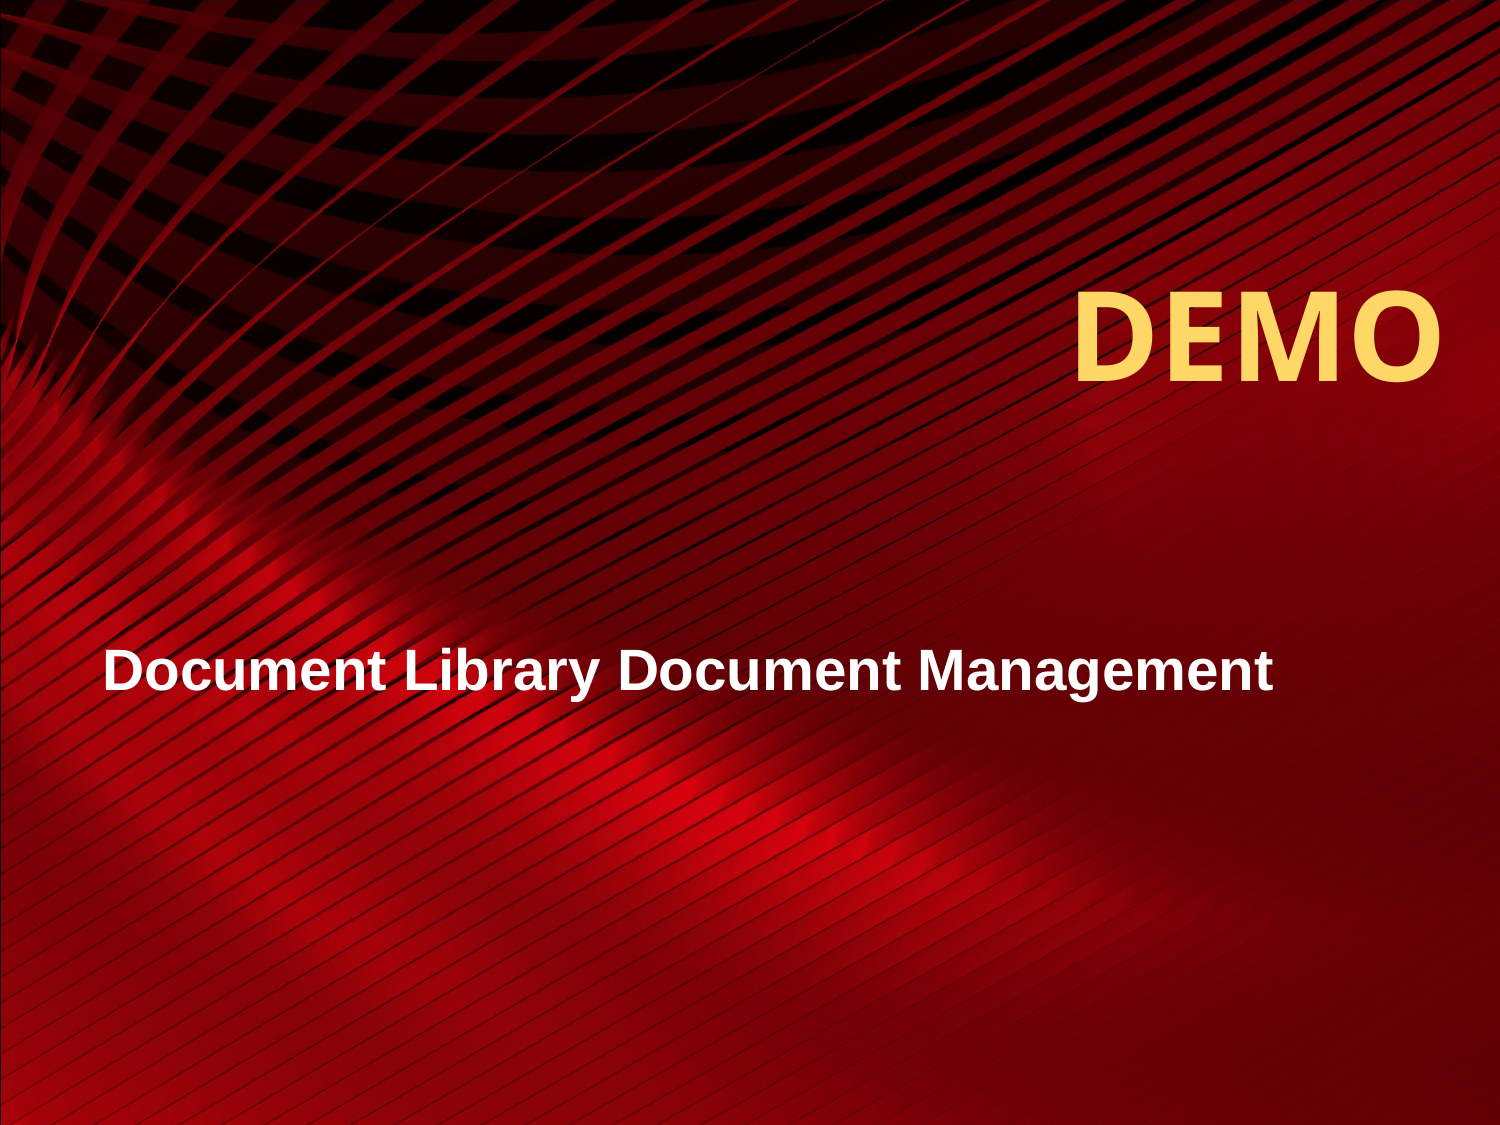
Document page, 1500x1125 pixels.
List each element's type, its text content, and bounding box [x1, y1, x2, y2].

list Document Library Document Management [87, 624, 1425, 800]
picture [0, 0, 1500, 1125]
title DEMO [50, 262, 1463, 400]
